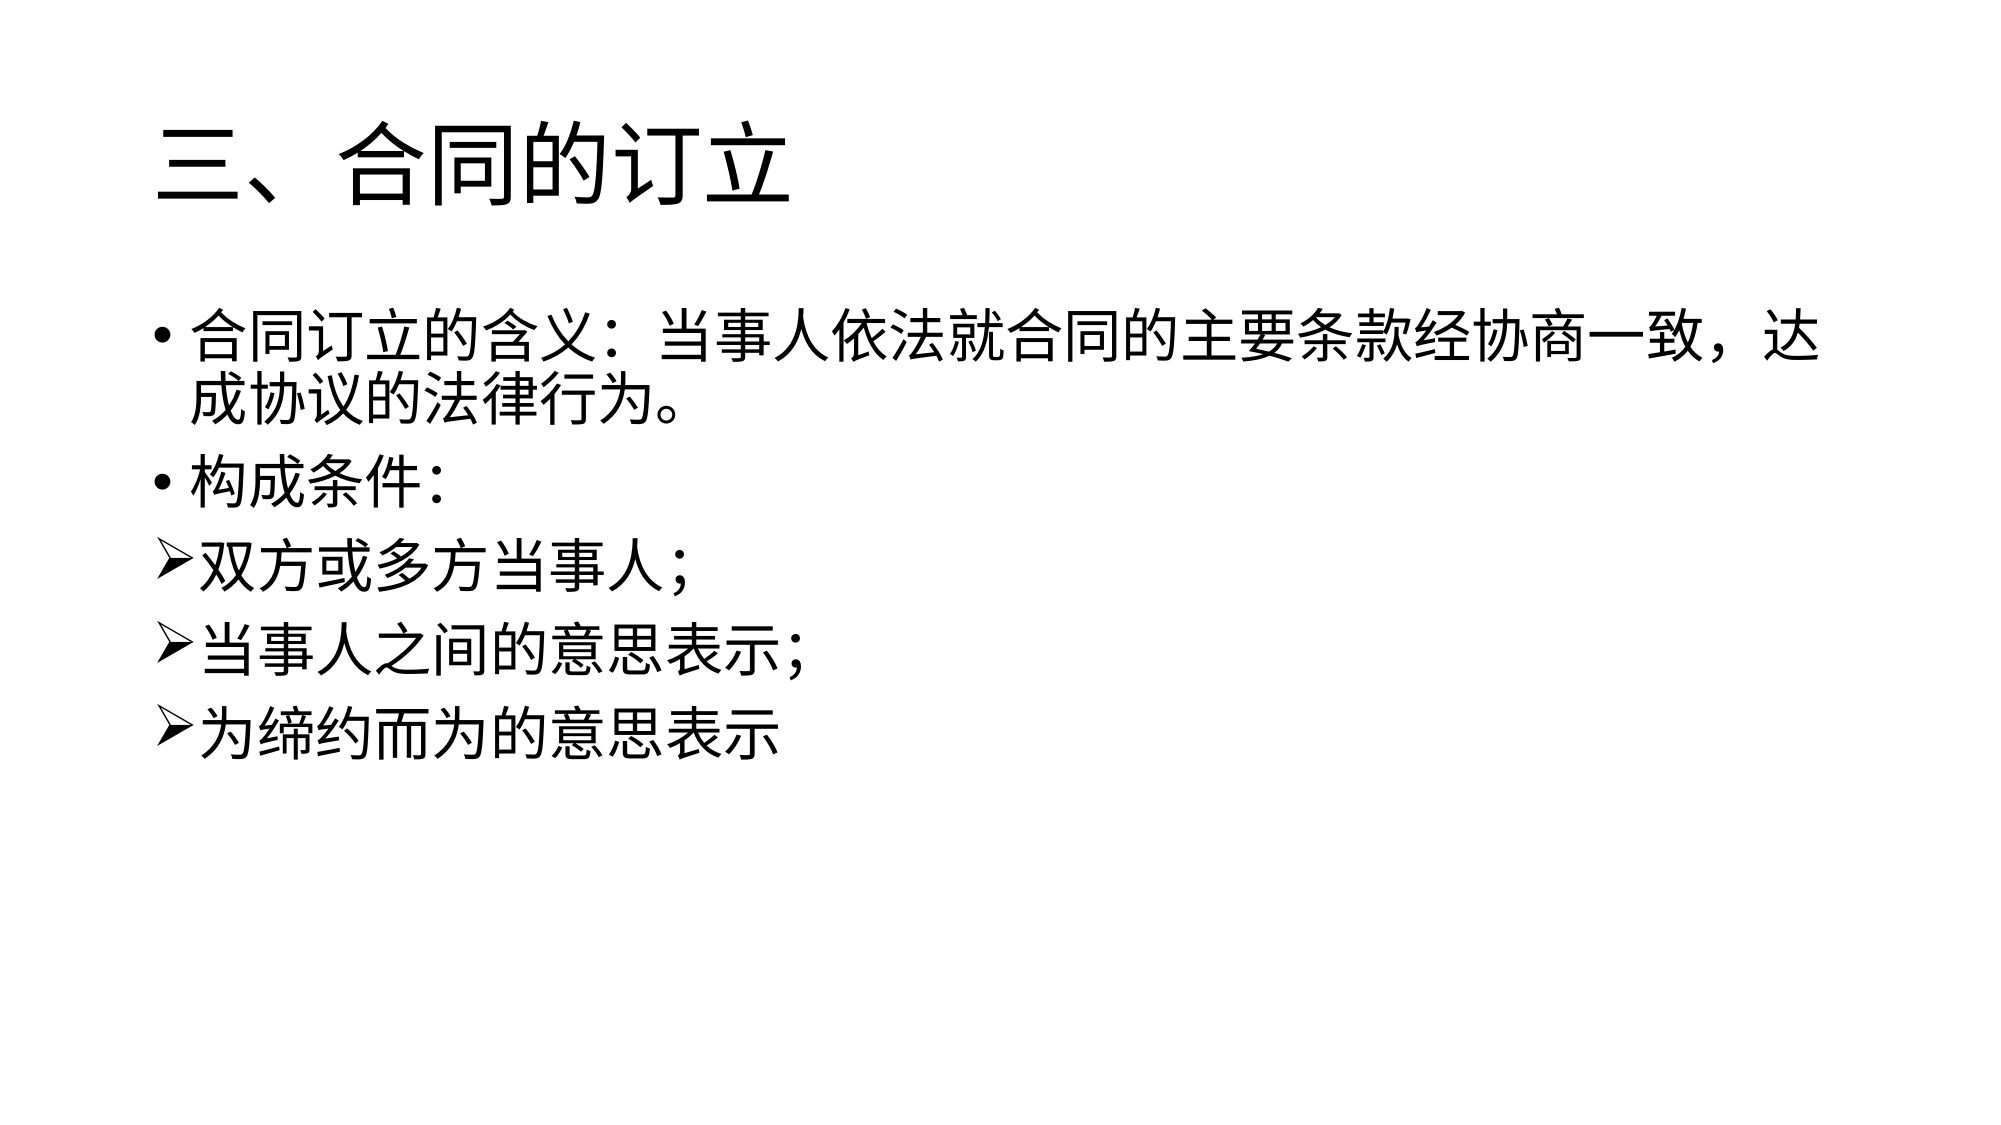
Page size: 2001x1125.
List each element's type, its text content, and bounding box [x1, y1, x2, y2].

list 合同订立的含义：当事人依法就合同的主要条款经协商一致，达成协议的法律行为。 构成条件： 双方或多方当事人； 当事人之间的意思表示； 为缔约而为的意思表示 [137, 299, 1863, 1014]
title 三、合同的订立 [137, 59, 1863, 278]
